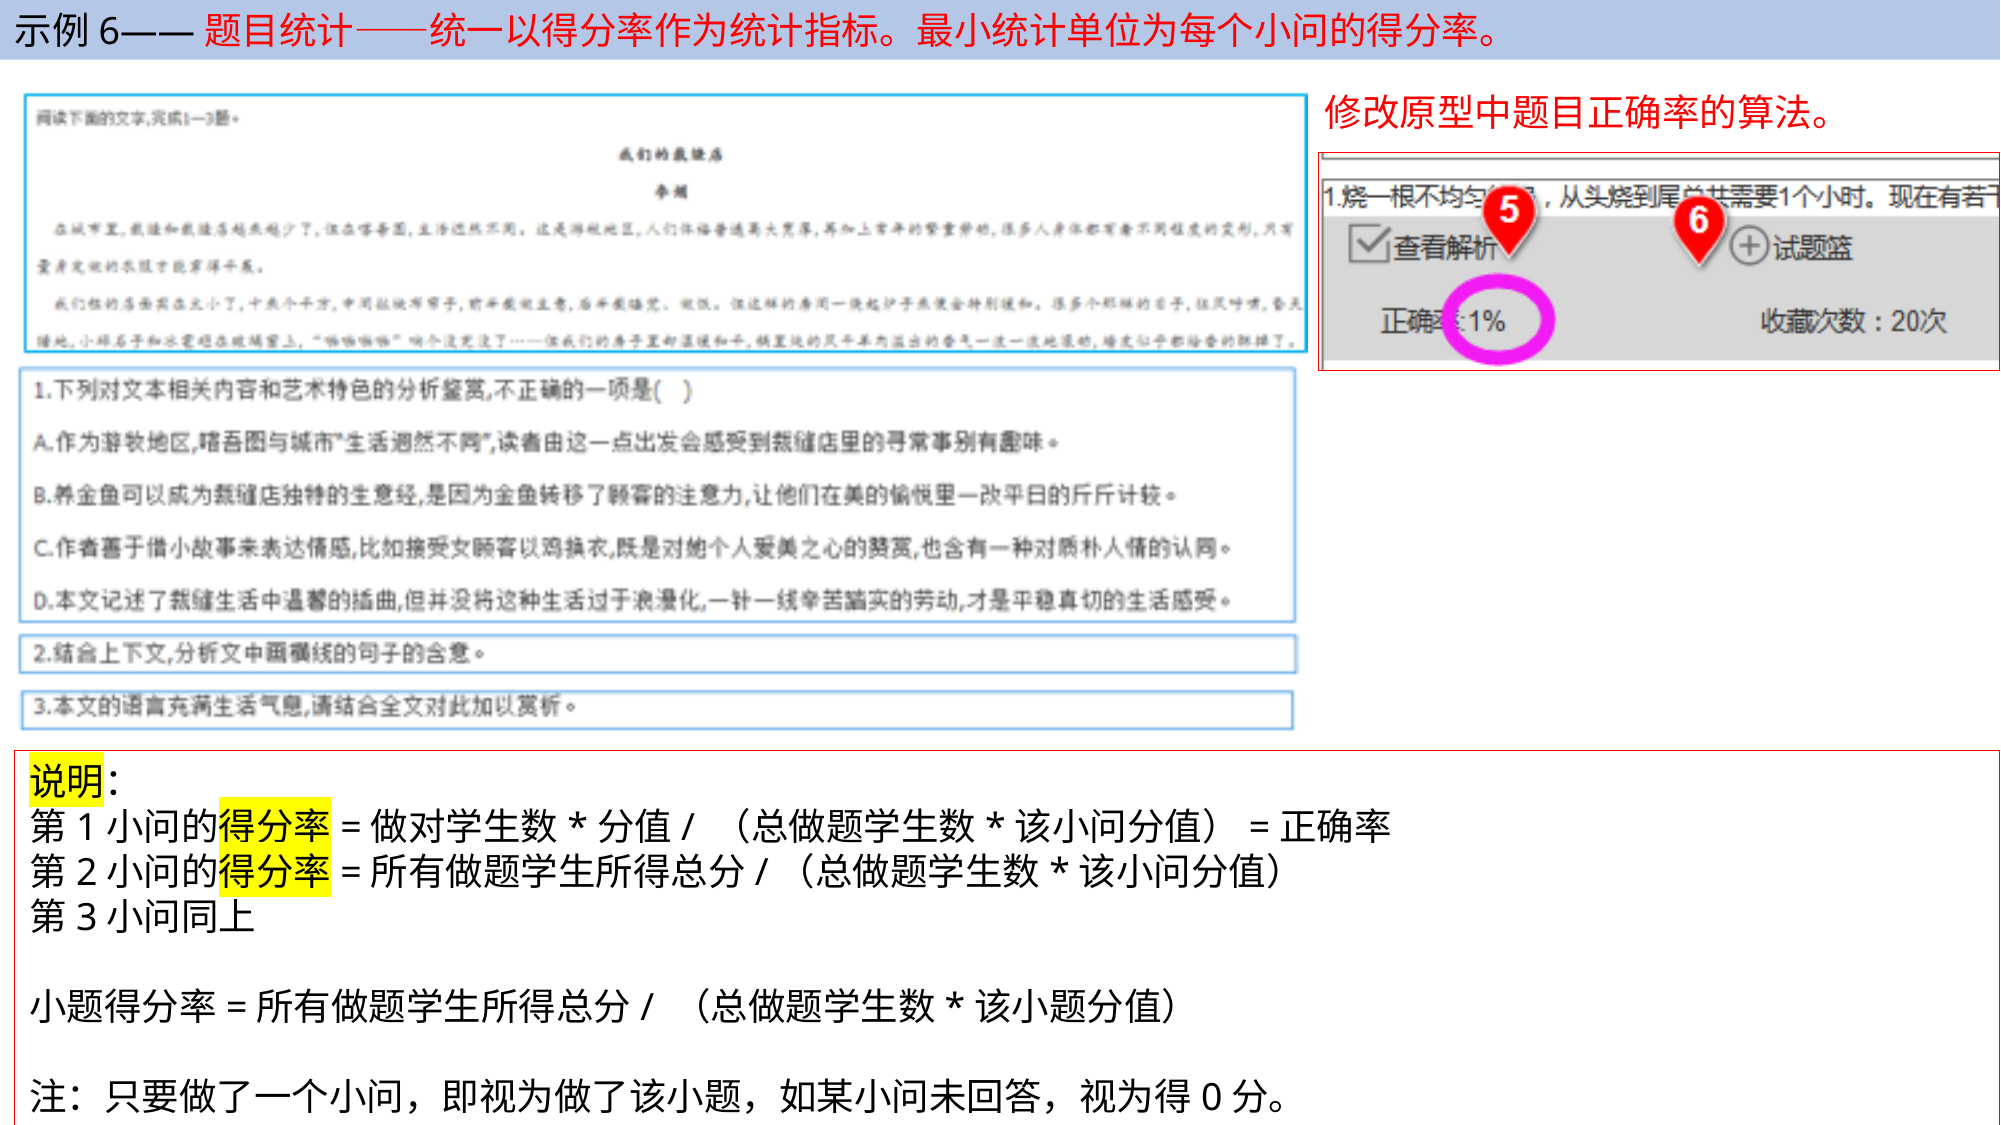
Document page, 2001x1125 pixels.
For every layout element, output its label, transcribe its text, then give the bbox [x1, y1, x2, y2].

text_box 说明： 第1小问的得分率=做对学生数*分值/ （总做题学生数*该小问分值）=正确率 第2小问的得分率=所有做题学生所得总分/（总做题学生数*该小问分值） 第3小问同上 小题得分率=所有做题学生所得总分/ （总做题学生数*该小题分值） 注：只要做了一个小问，即视为做了该小题，如某小问未回答，视为得0分。 [14, 750, 2000, 1125]
text_box 修改原型中题目正确率的算法。 [1309, 81, 1865, 142]
text_box 示例6——题目统计——统一以得分率作为统计指标。最小统计单位为每个小问的得分率。 [0, 0, 2000, 60]
picture [14, 81, 1308, 747]
picture [1318, 152, 2000, 371]
